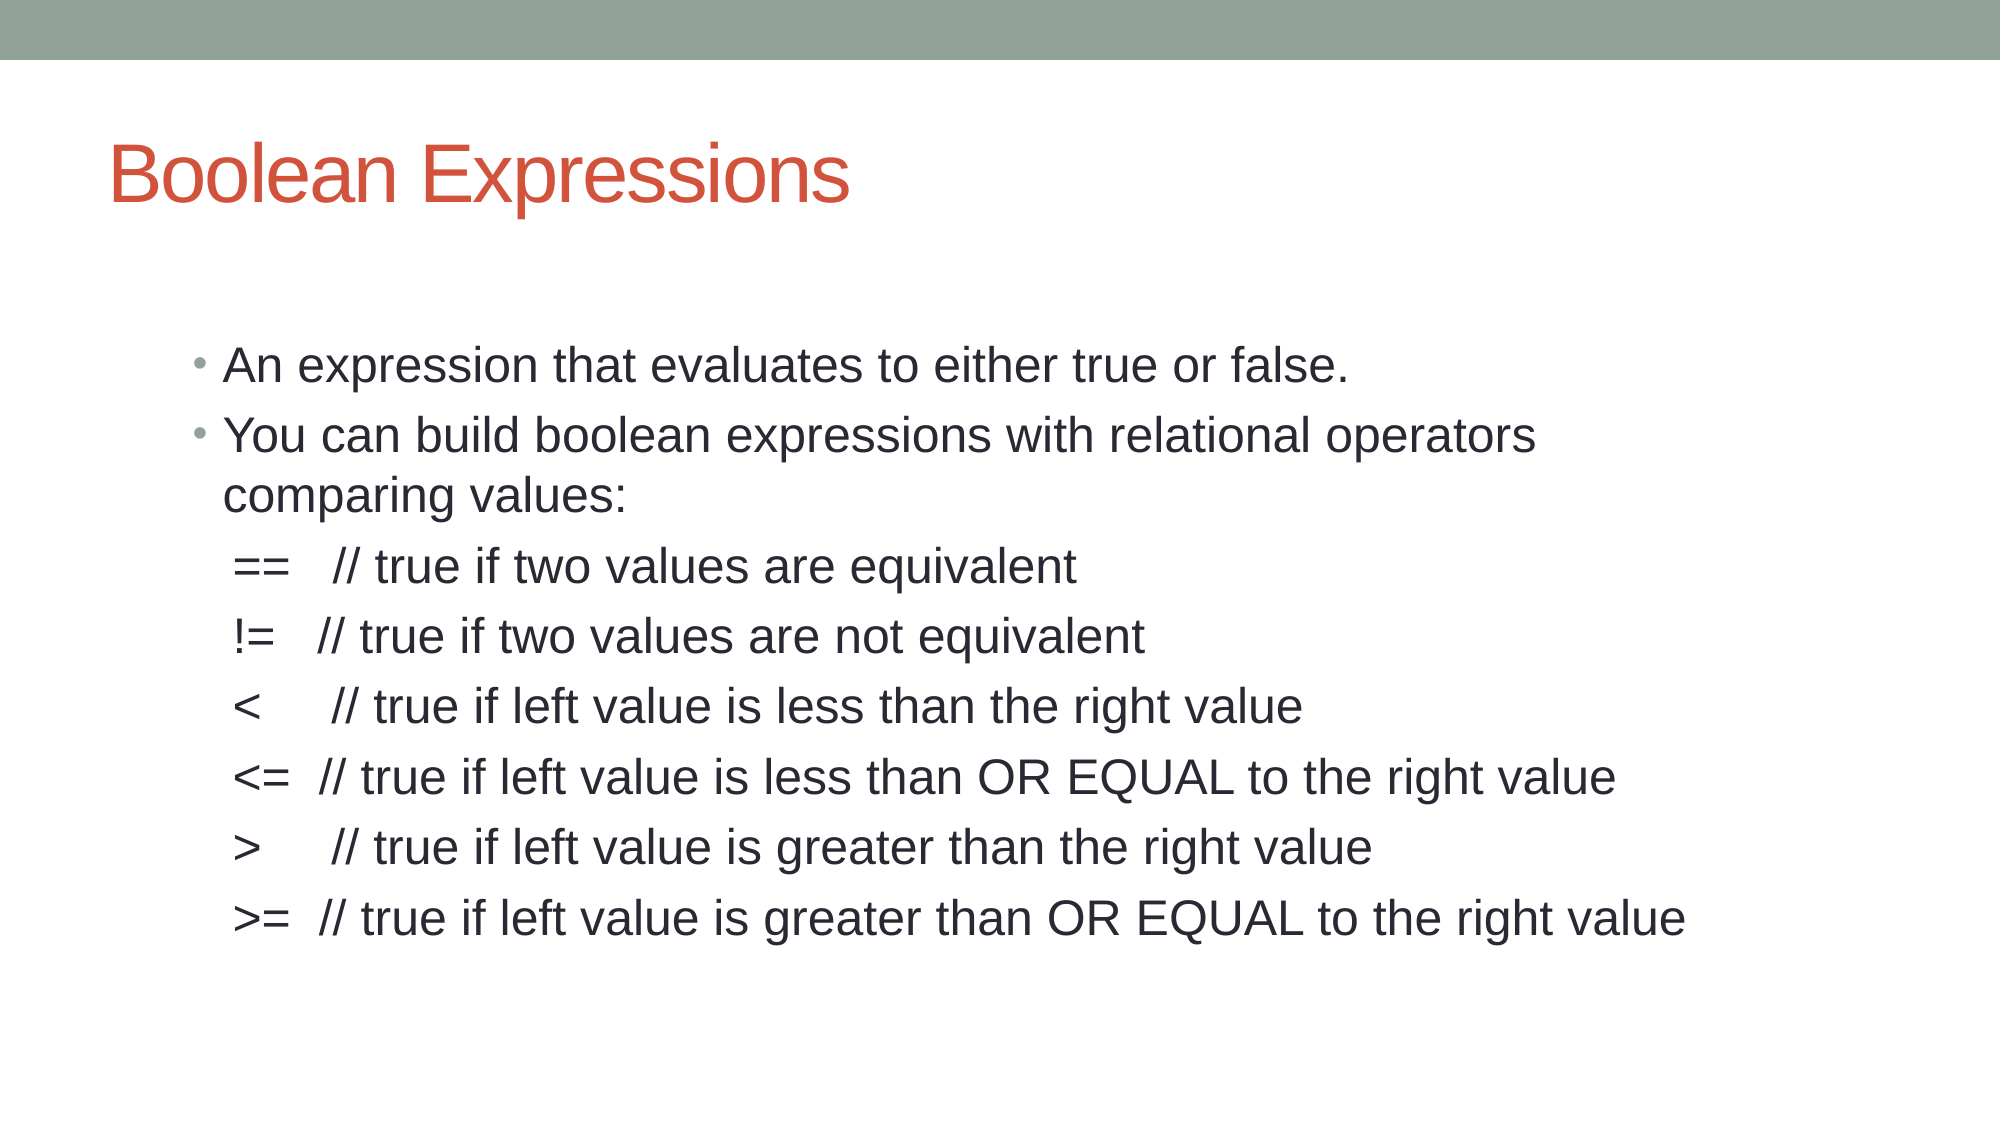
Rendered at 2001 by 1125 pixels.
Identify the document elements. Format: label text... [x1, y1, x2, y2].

title Boolean Expressions [99, 86, 1901, 251]
list An expression that evaluates to either true or false. You can build boolean expressions with relational operators comparing values: == // true if two values are equivalent != // true if two values are not equivalent < // true if left value is less than the right value <= // true if left value is less than OR EQUAL to the right value > // true if left value is greater than the right value >= // true if left value is greater than OR EQUAL to the right value [111, 324, 1765, 1062]
